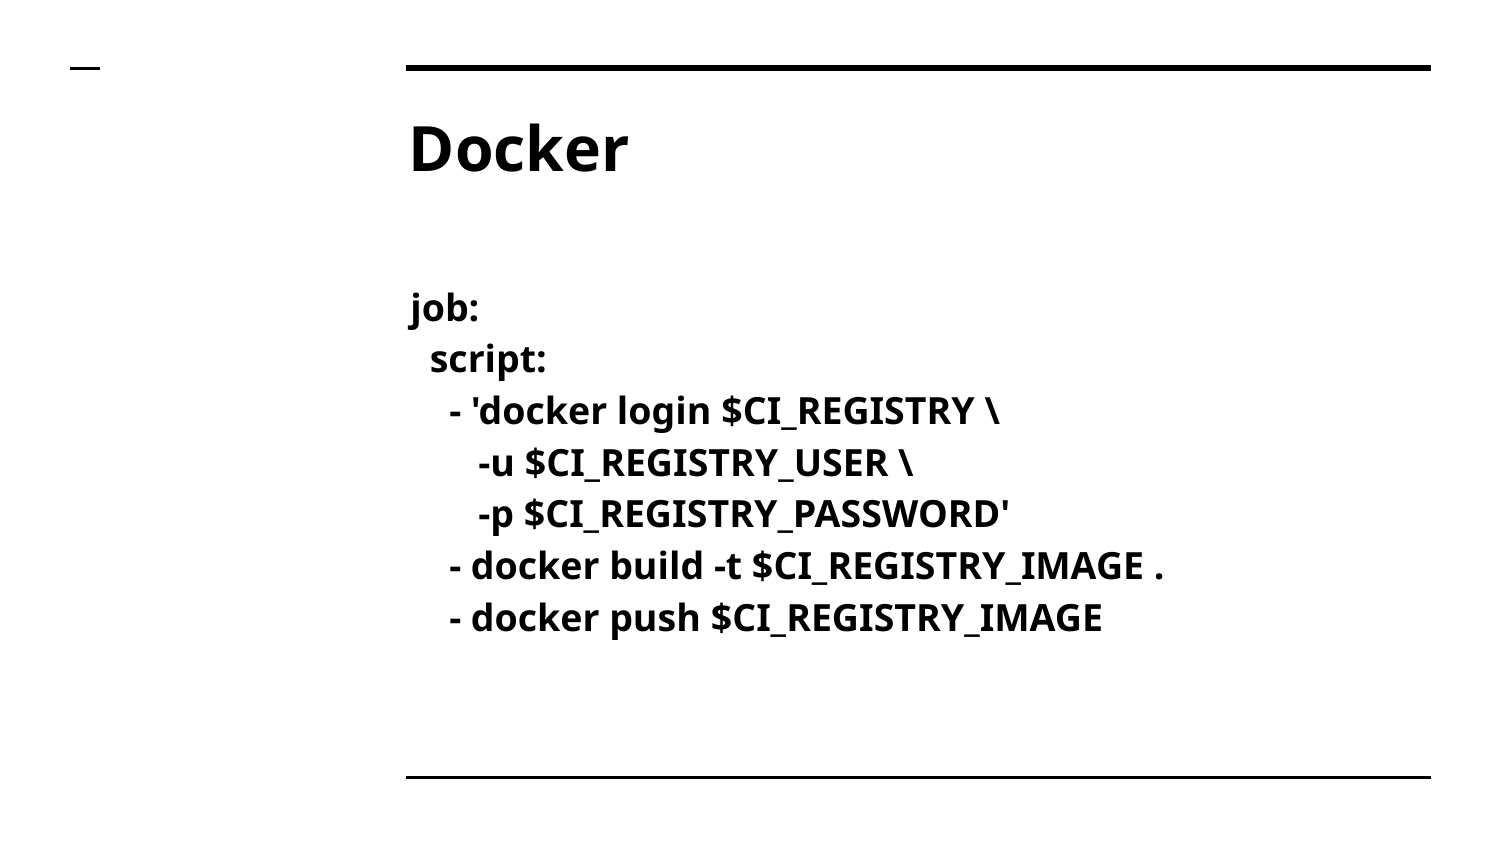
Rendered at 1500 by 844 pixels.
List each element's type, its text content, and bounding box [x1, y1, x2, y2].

list job: script: - 'docker login $CI_REGISTRY \ -u $CI_REGISTRY_USER \ -p $CI_REGISTRY_PASSWORD' - docker build -t $CI_REGISTRY_IMAGE . - docker push $CI_REGISTRY_IMAGE [395, 261, 1433, 755]
title Docker [393, 94, 1431, 199]
